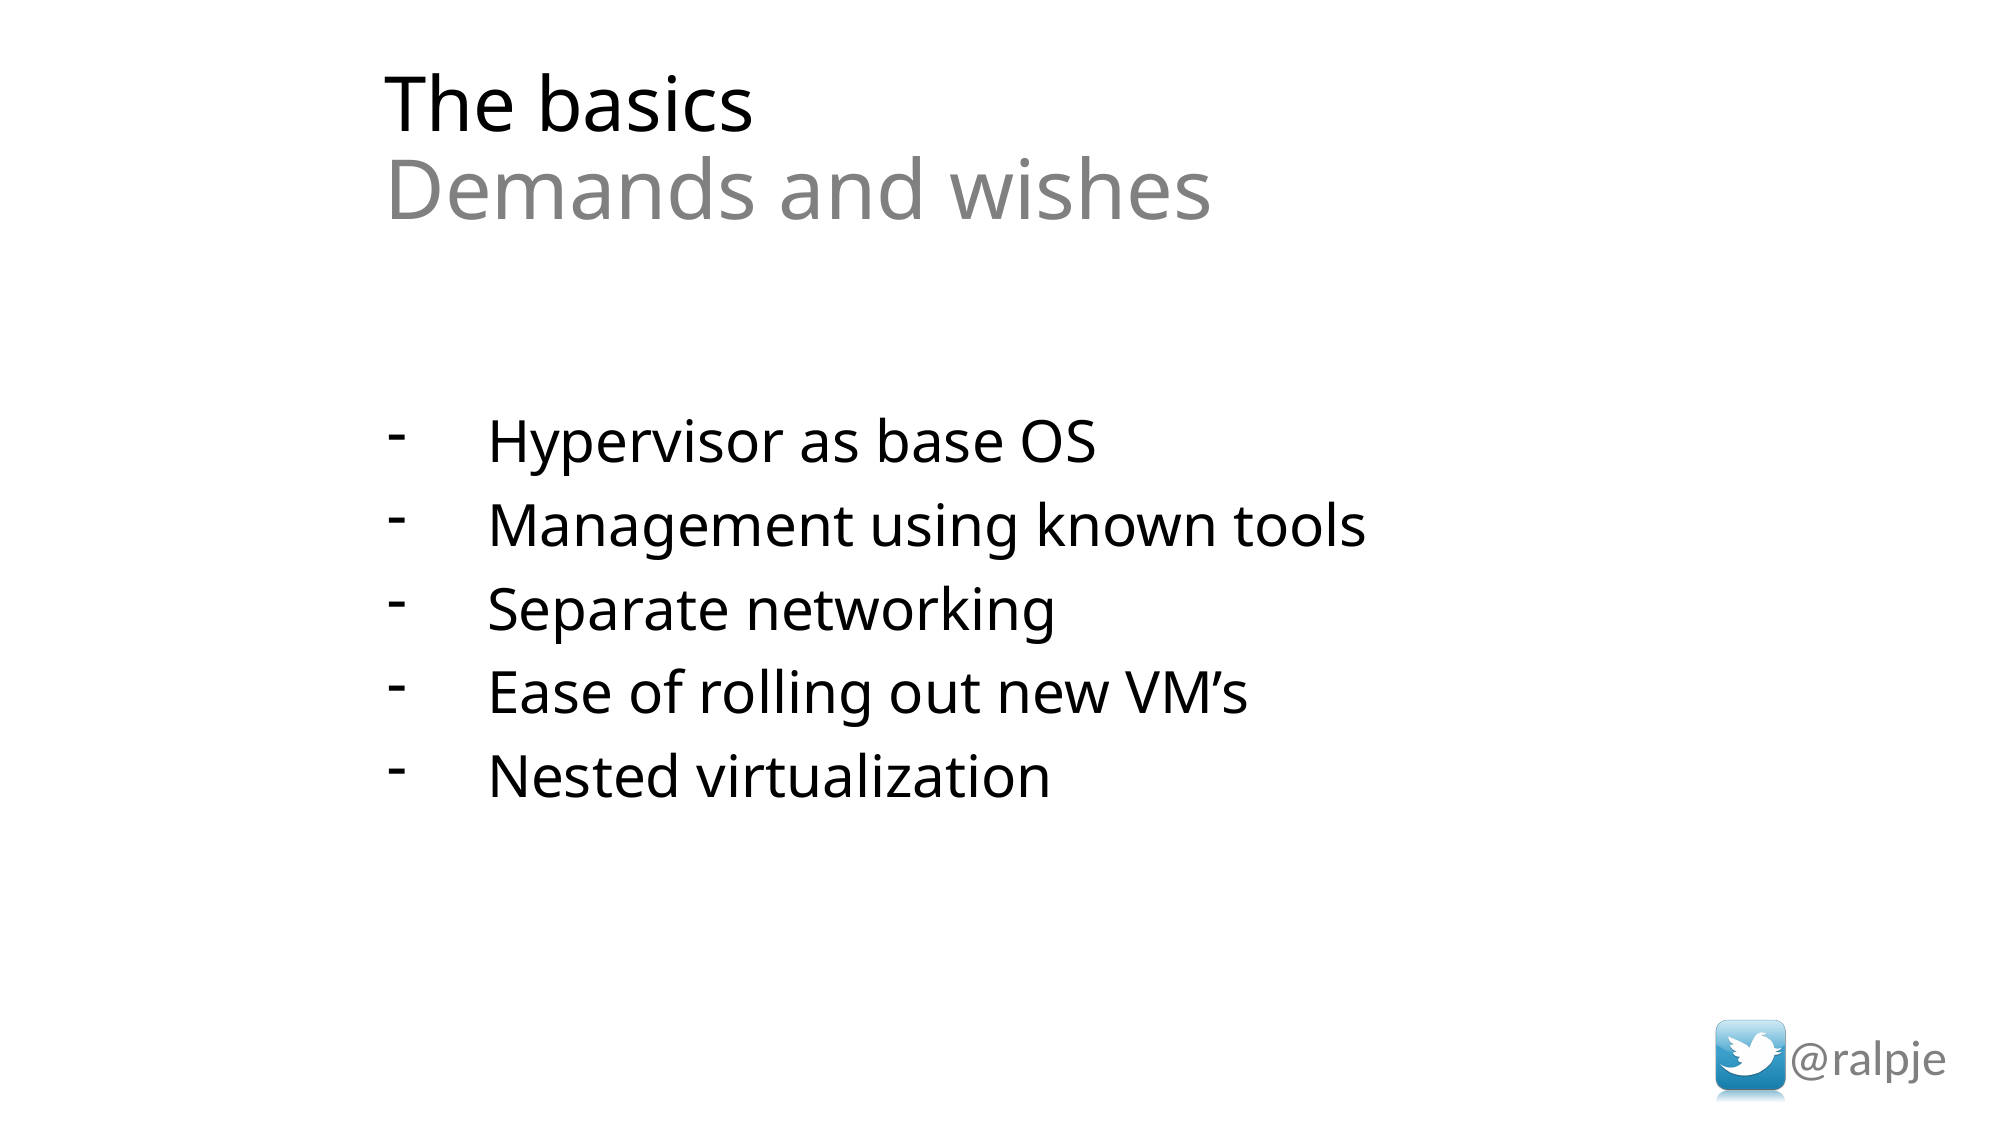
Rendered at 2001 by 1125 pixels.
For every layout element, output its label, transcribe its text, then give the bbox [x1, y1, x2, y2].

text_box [1682, 1003, 1964, 1106]
title The basics Demands and wishes [369, 58, 1898, 247]
list Hypervisor as base OS Management using known tools Separate networking Ease of rolling out new VM’s Nested virtualization [369, 404, 1898, 1043]
